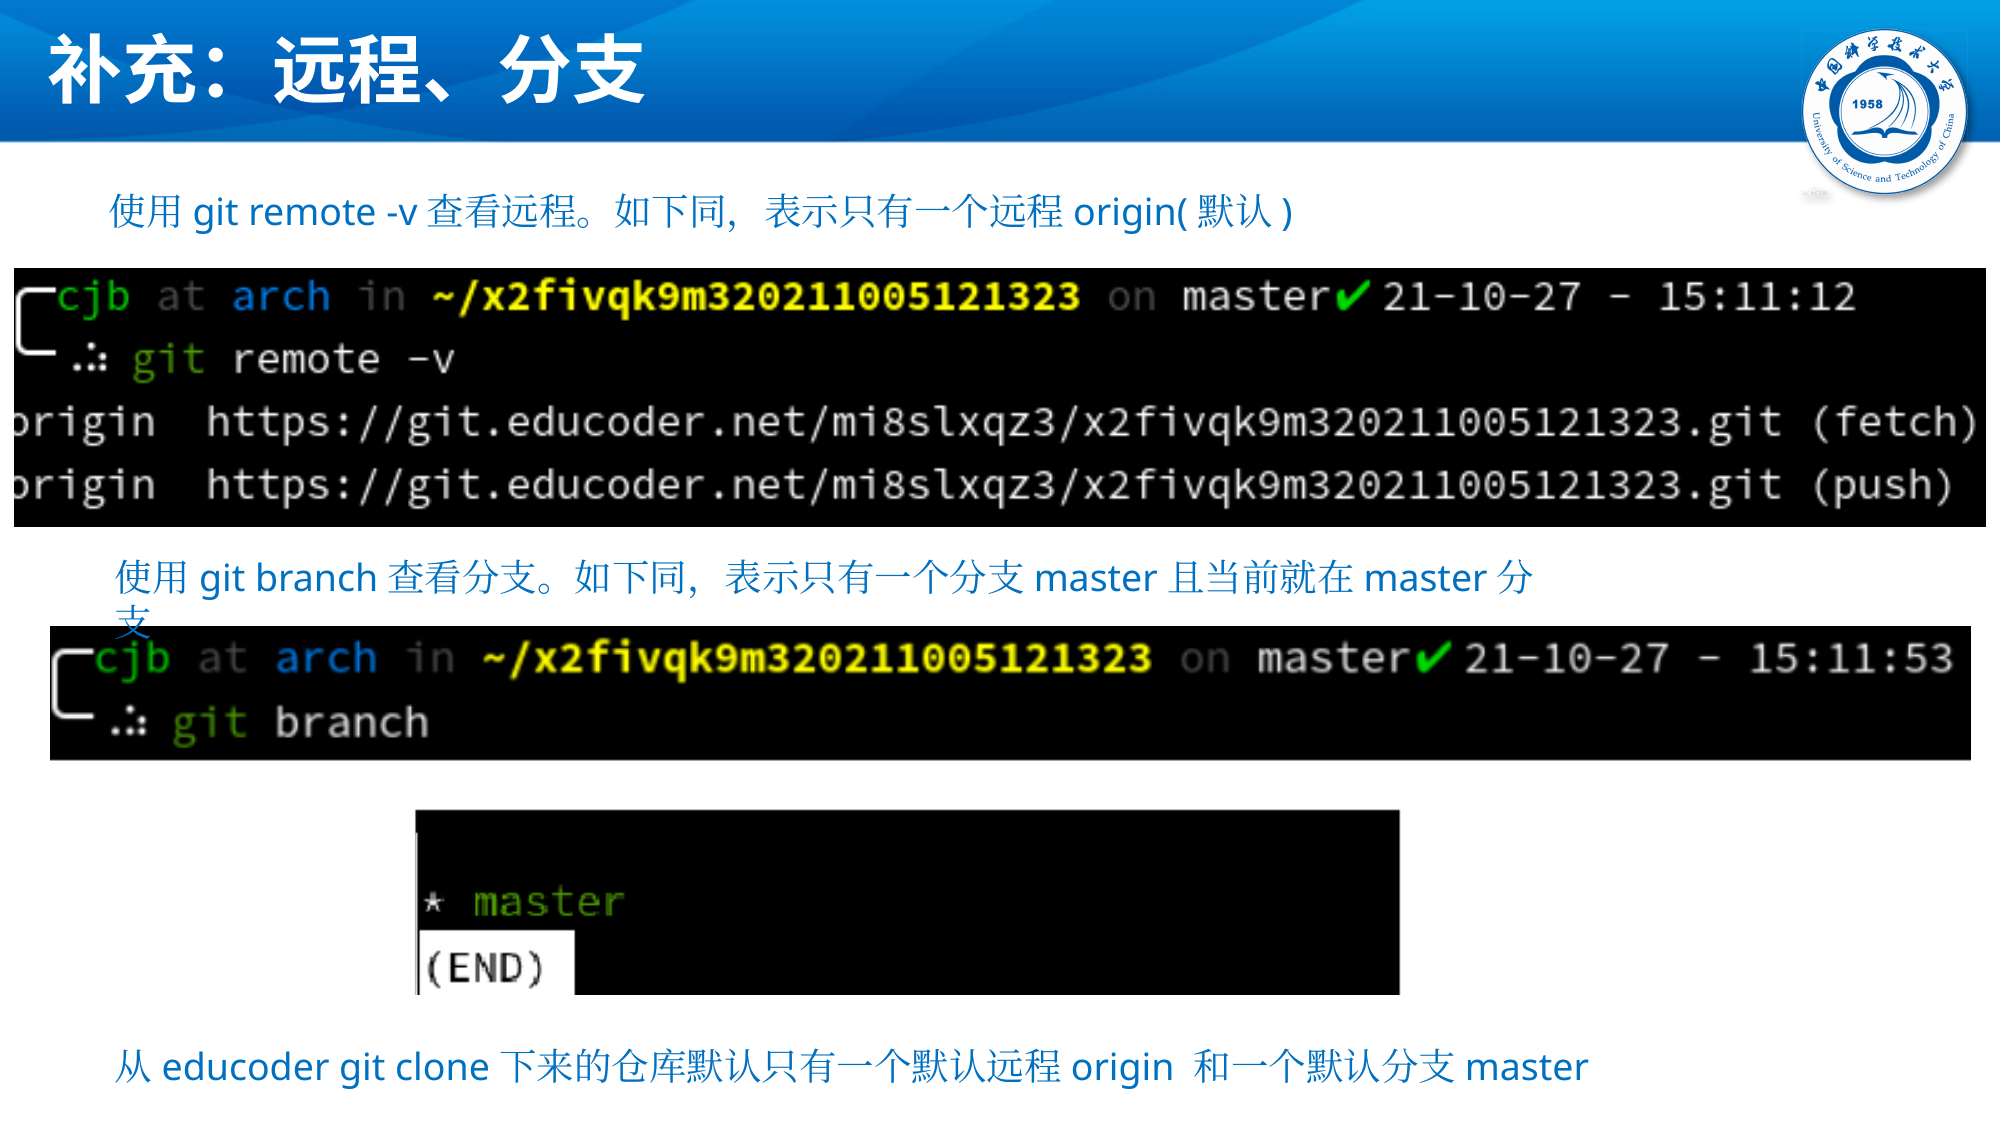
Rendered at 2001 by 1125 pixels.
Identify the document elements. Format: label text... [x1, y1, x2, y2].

text_box 使用git remote -v查看远程。如下同，表示只有一个远程origin(默认) [93, 180, 1358, 240]
picture [50, 626, 1971, 995]
text_box 使用git branch查看分支。如下同，表示只有一个分支master且当前就在master分支 [100, 546, 1551, 626]
title 补充：远程、分支 [32, 22, 1619, 124]
picture [0, 0, 2000, 204]
text_box 从educoder git clone下来的仓库默认只有一个默认远程origin 和一个默认分支master [100, 1035, 1663, 1095]
picture [14, 268, 1986, 527]
